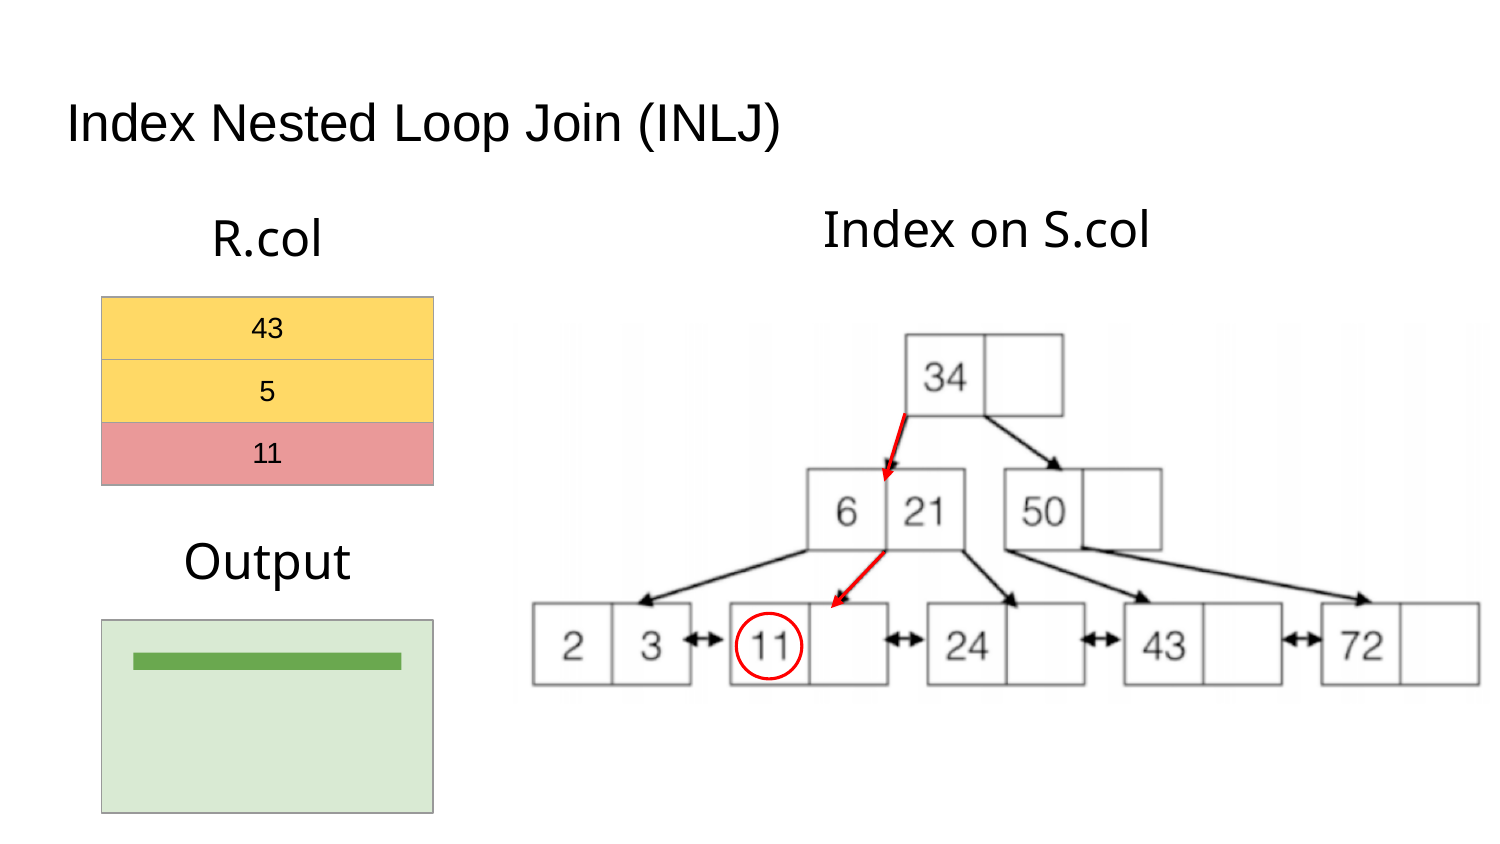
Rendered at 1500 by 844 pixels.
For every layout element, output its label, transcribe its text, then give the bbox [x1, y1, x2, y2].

text_box [133, 652, 402, 670]
title Index Nested Loop Join (INLJ) [51, 72, 1449, 167]
text_box Output [101, 514, 434, 596]
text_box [830, 551, 885, 609]
text_box R.col [101, 191, 434, 273]
table_cell 5 [102, 360, 433, 422]
picture [512, 312, 1500, 706]
text_box [101, 619, 434, 813]
table_cell 11 [102, 423, 433, 484]
text_box Index on S.col [742, 182, 1234, 265]
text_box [884, 413, 906, 482]
table_header 43 [102, 298, 433, 359]
